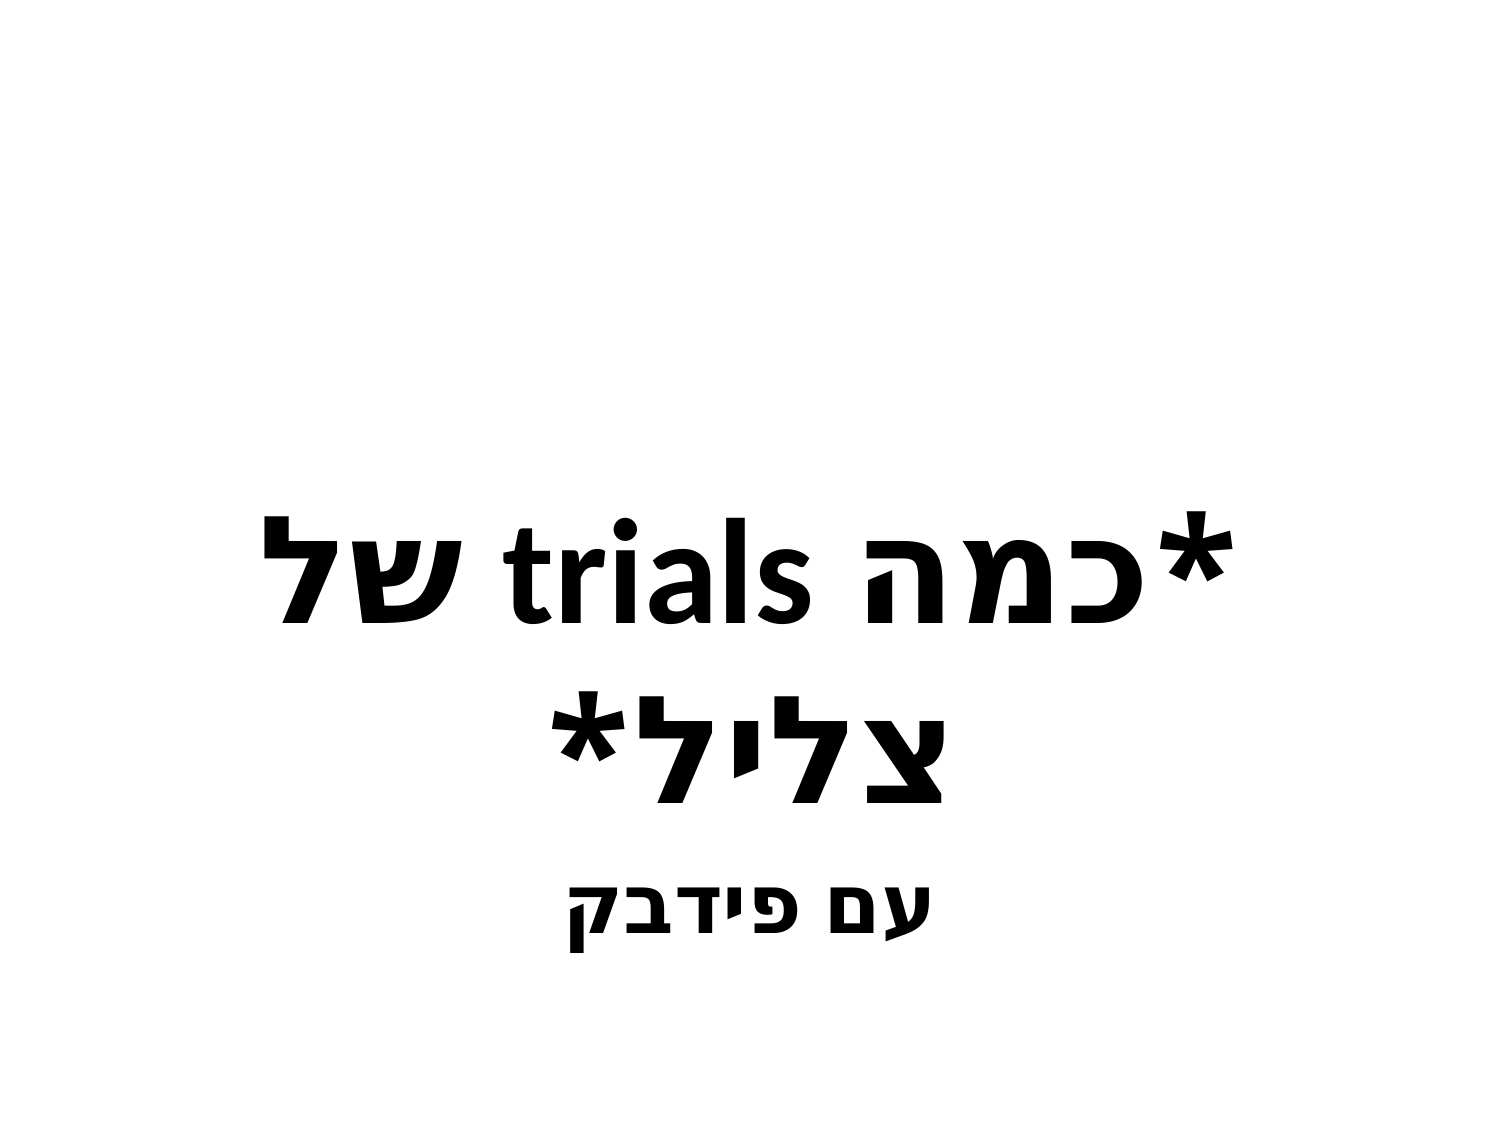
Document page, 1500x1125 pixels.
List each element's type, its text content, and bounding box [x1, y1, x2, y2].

list *כמה trials של צליל* עם פידבק [75, 262, 1425, 1005]
